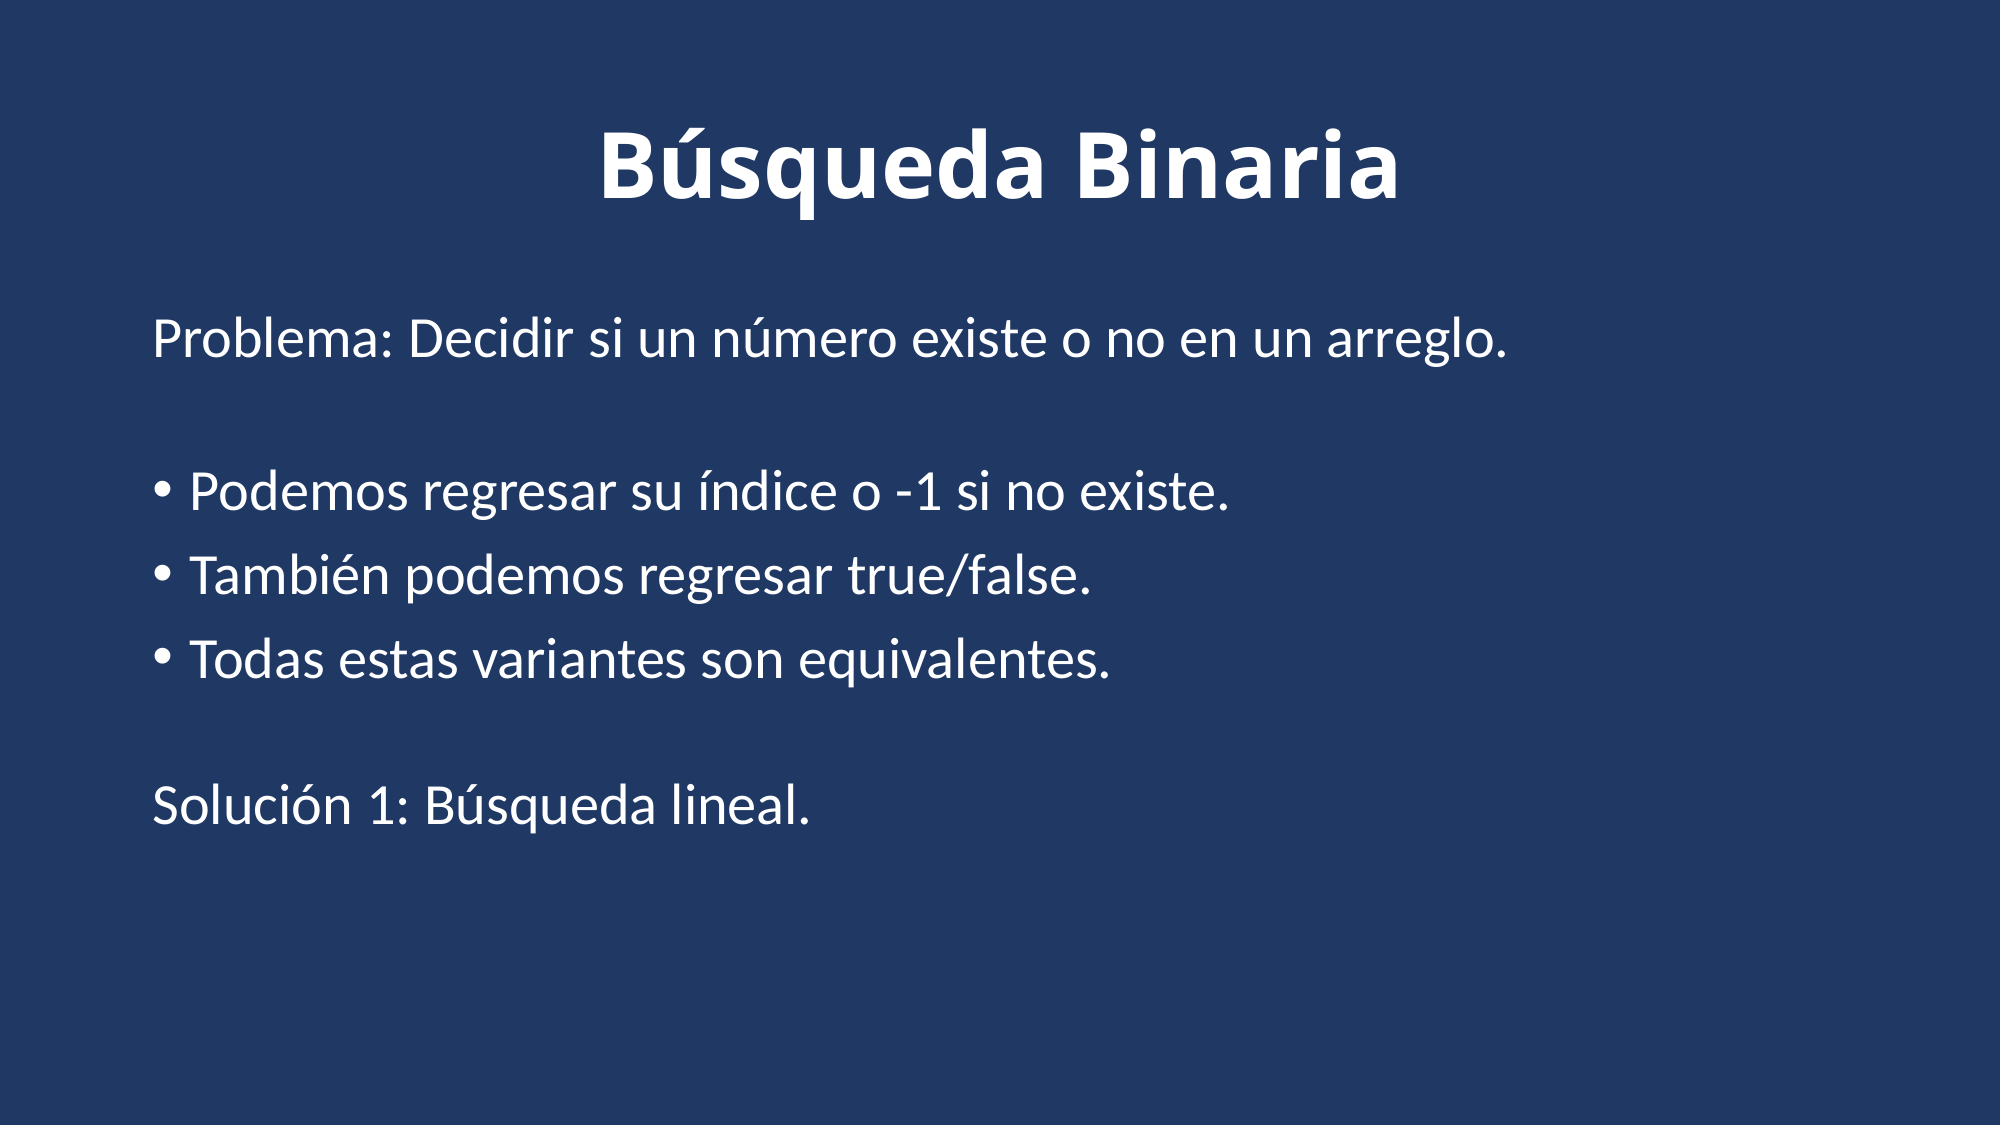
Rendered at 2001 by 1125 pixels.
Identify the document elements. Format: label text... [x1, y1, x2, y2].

list Problema: Decidir si un número existe o no en un arreglo. Podemos regresar su índice o -1 si no existe. También podemos regresar true/false. Todas estas variantes son equivalentes. Solución 1: Búsqueda lineal. [137, 299, 1822, 1066]
title Búsqueda Binaria [137, 59, 1863, 278]
